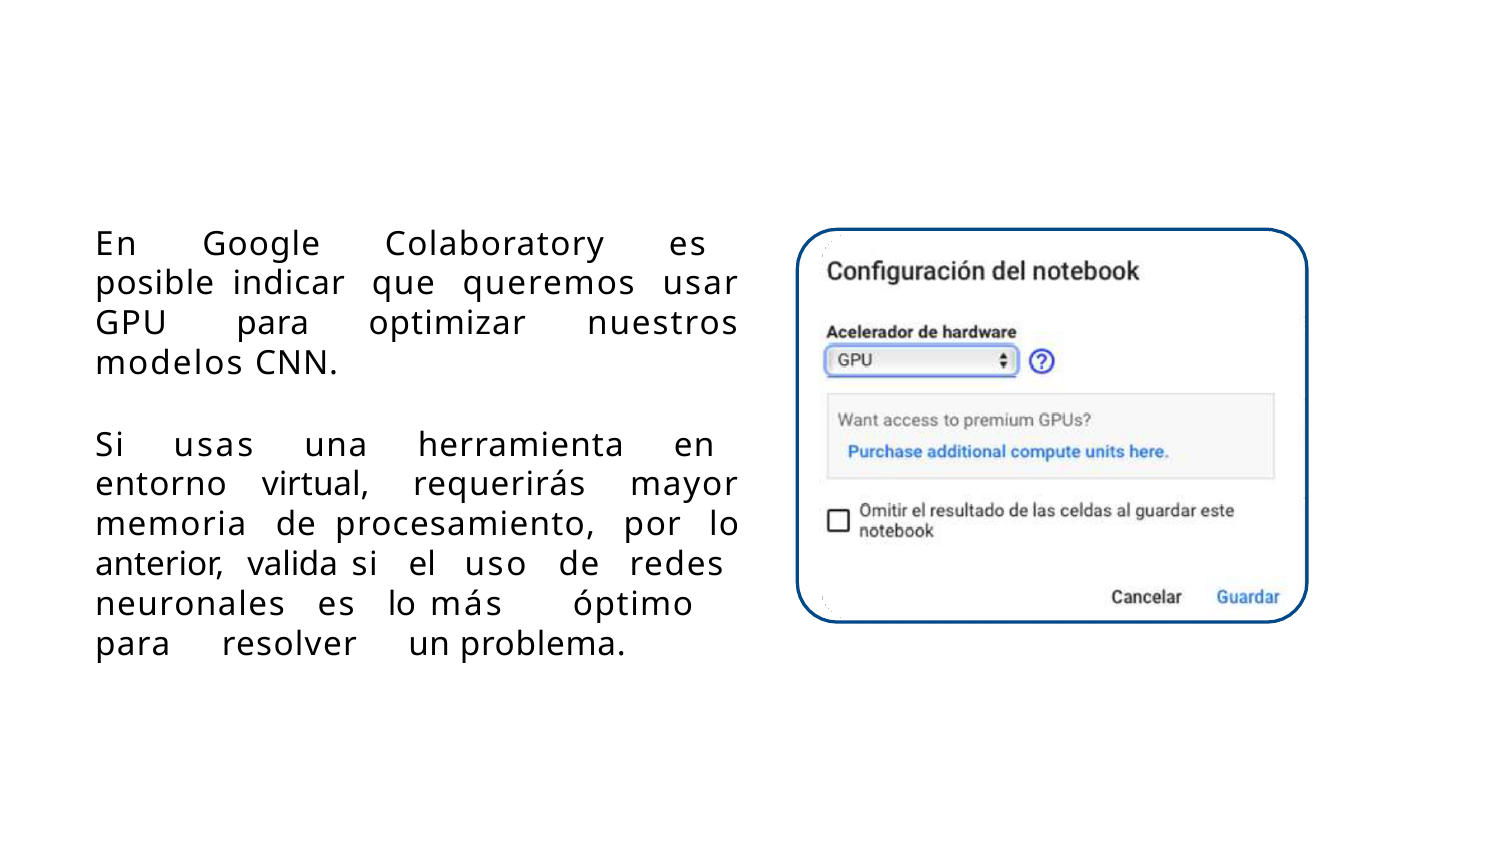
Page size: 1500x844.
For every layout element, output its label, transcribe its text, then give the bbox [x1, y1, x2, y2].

text_box En Google Colaboratory es posible indicar que queremos usar GPU para optimizar nuestros modelos CNN. Si usas una herramienta en entorno virtual, requerirás mayor memoria de procesamiento, por lo anterior, valida si el uso de redes neuronales es lo más óptimo para resolver un problema. [92, 219, 741, 663]
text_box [795, 227, 1309, 624]
